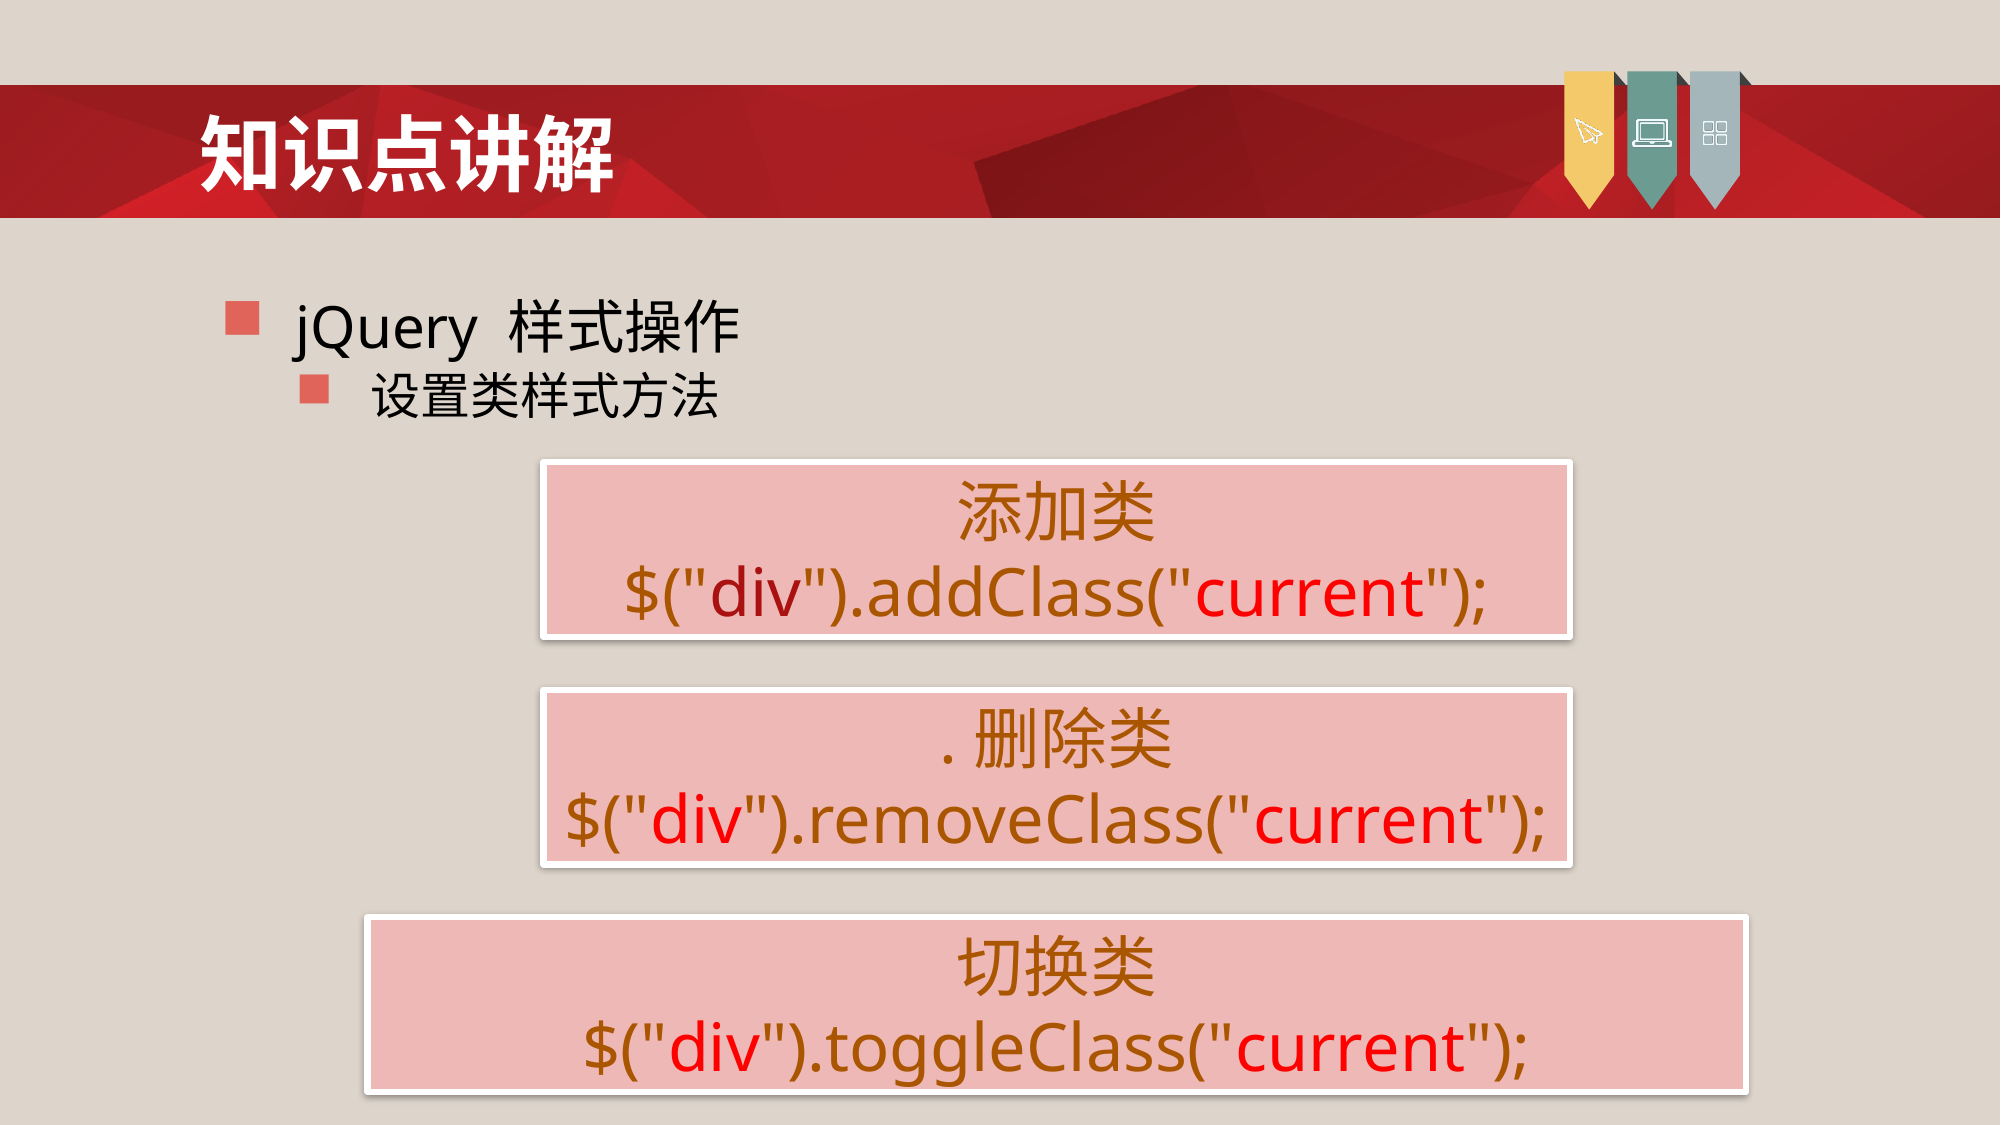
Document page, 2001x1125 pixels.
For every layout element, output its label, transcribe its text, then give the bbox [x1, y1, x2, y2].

text_box jQuery 样式操作 设置类样式方法 [205, 290, 1713, 1125]
text_box 添加类 $("div").addClass("current"); [540, 459, 1573, 640]
text_box 切换类 $("div").toggleClass("current"); [364, 914, 1749, 1095]
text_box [0, 71, 2000, 218]
text_box .删除类 $("div").removeClass("current"); [540, 687, 1573, 868]
